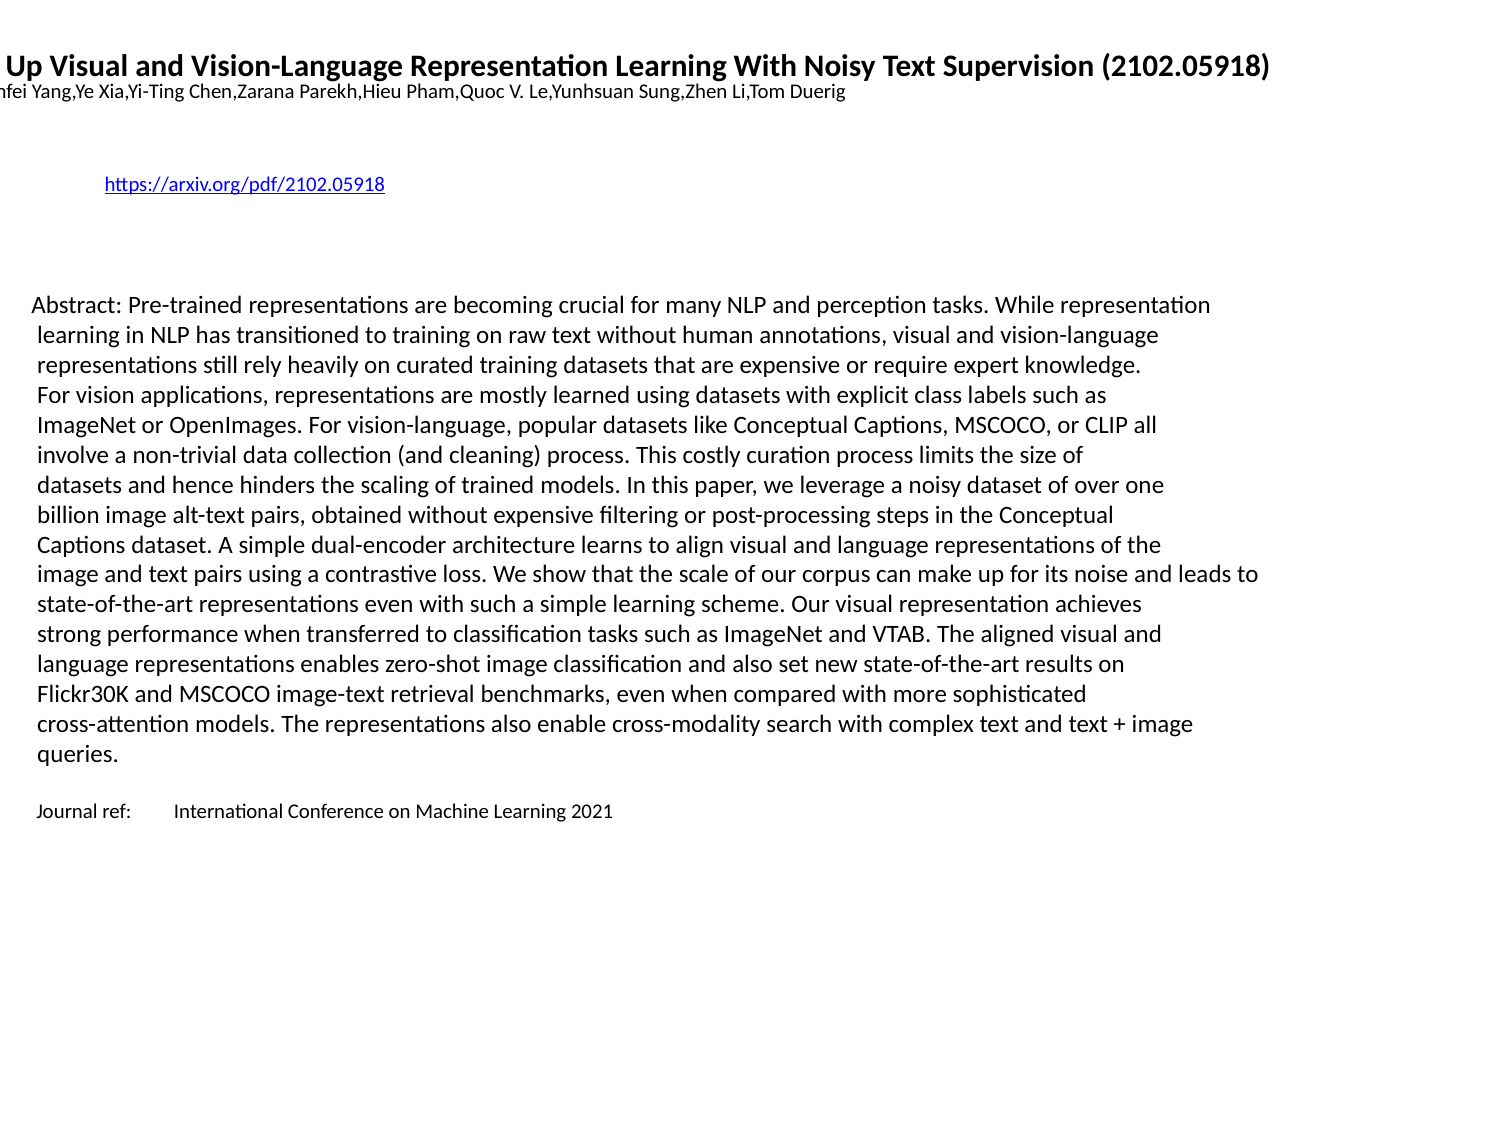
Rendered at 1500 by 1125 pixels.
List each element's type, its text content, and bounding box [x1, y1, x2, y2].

text_box https://arxiv.org/pdf/2102.05918 [89, 118, 401, 203]
text_box Scaling Up Visual and Vision-Language Representation Learning With Noisy Text Supervision (2102.05918) Chao Jia,Yinfei Yang,Ye Xia,Yi-Ting Chen,Zarana Parekh,Hieu Pham,Quoc V. Le,Yunhsuan Sung,Zhen Li,Tom Duerig [0, 0, 1288, 110]
text_box Abstract: Pre-trained representations are becoming crucial for many NLP and perception tasks. While representation learning in NLP has transitioned to training on raw text without human annotations, visual and vision-language representations still rely heavily on curated training datasets that are expensive or require expert knowledge. For vision applications, representations are mostly learned using datasets with explicit class labels such as ImageNet or OpenImages. For vision-language, popular datasets like Conceptual Captions, MSCOCO, or CLIP all involve a non-trivial data collection (and cleaning) process. This costly curation process limits the size of datasets and hence hinders the scaling of trained models. In this paper, we leverage a noisy dataset of over one billion image alt-text pairs, obtained without expensive filtering or post-processing steps in the Conceptual Captions dataset. A simple dual-encoder architecture learns to align visual and language representations of the image and text pairs using a contrastive loss. We show that the scale of our corpus can make up for its noise and leads to state-of-the-art representations even with such a simple learning scheme. Our visual representation achieves strong performance when transferred to classification tasks such as ImageNet and VTAB. The aligned visual and language representations enables zero-shot image classification and also set new state-of-the-art results on Flickr30K and MSCOCO image-text retrieval benchmarks, even when compared with more sophisticated cross-attention models. The representations also enable cross-modality search with complex text and text + image queries. Journal ref: International Conference on Machine Learning 2021 [16, 236, 1283, 830]
